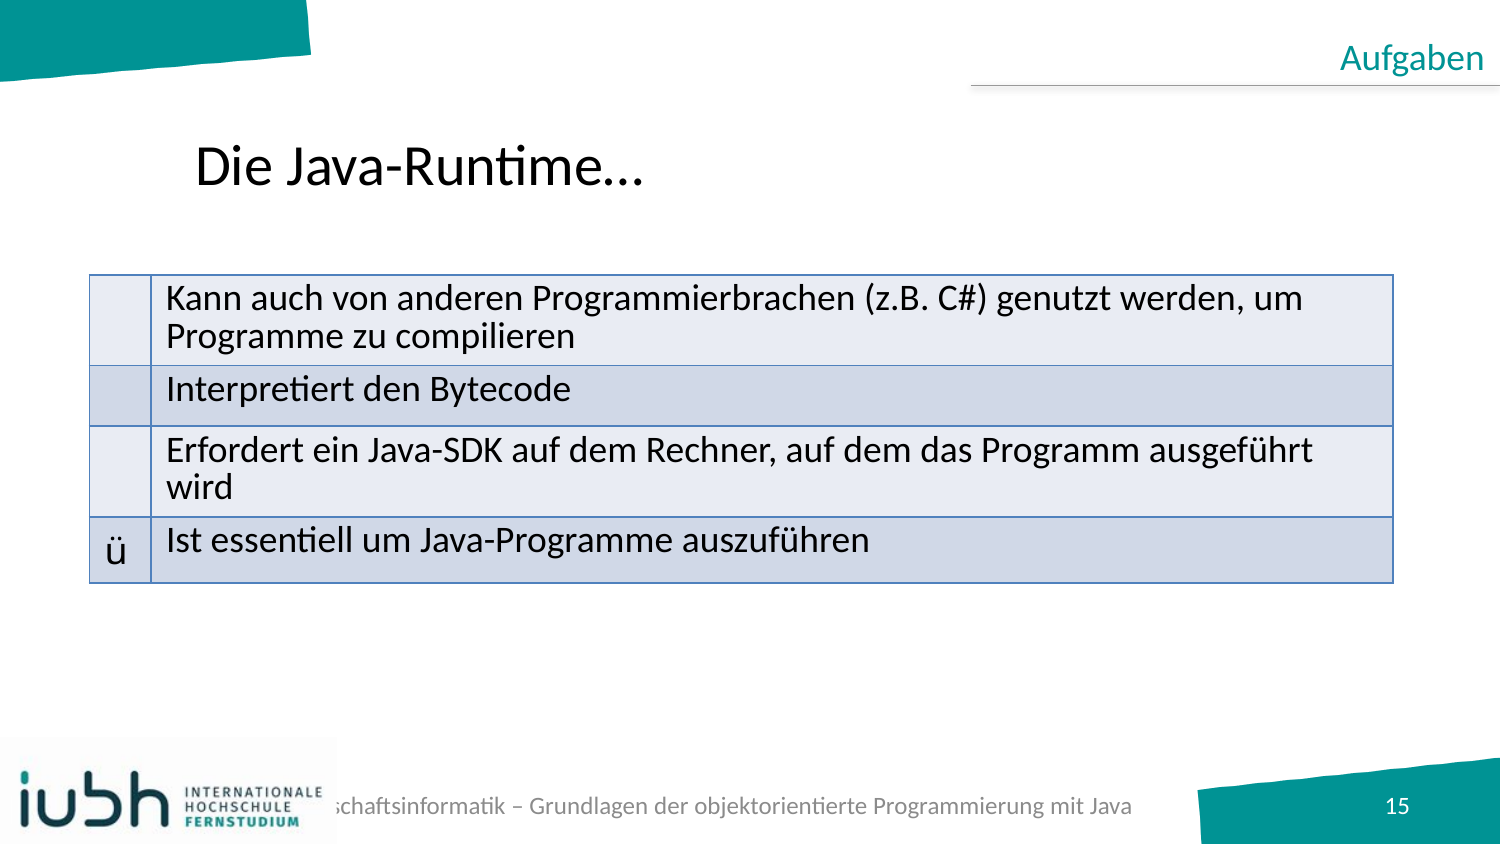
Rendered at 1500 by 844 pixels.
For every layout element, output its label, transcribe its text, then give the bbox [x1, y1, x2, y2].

list Aufgaben [641, 25, 1500, 102]
table_cell Erfordert ein Java-SDK auf dem Rechner, auf dem das Programm ausgeführt wird [152, 427, 1392, 516]
table_cell ü [90, 518, 150, 582]
table_cell [90, 427, 150, 516]
picture [0, 0, 1500, 844]
table_header [90, 276, 150, 365]
slide_number 15 [1254, 782, 1425, 828]
table_header Kann auch von anderen Programmierbrachen (z.B. C#) genutzt werden, um Programme zu compilieren [152, 276, 1392, 365]
table_cell Ist essentiell um Java-Programme auszuführen [152, 518, 1392, 582]
title Die Java-Runtime… [179, 125, 1426, 199]
footer B.A. Wirtschaftsinformatik – Grundlagen der objektorientierte Programmierung mit Java [180, 782, 1194, 828]
list [179, 220, 1426, 754]
table_cell Interpretiert den Bytecode [152, 366, 1392, 425]
table_cell [90, 366, 150, 425]
